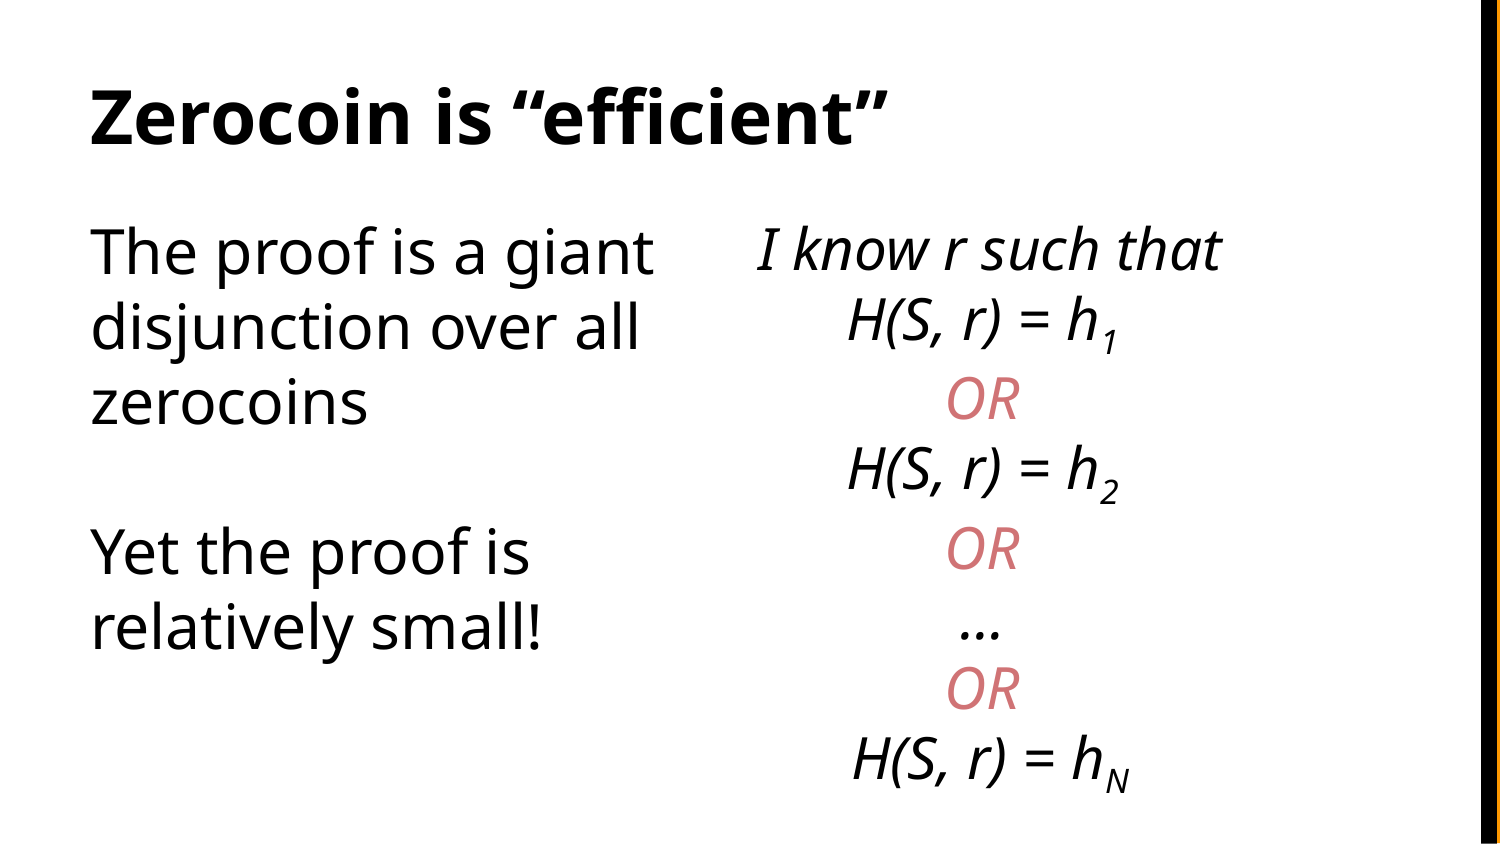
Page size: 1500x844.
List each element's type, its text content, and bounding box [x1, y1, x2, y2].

list I know r such that H(S, r) = h1 OR H(S, r) = h2 OR … OR H(S, r) = hN [662, 196, 1318, 808]
title Zerocoin is “efficient” [75, 33, 1425, 175]
list The proof is a giant disjunction over all zerocoins Yet the proof is relatively small! [75, 196, 662, 808]
